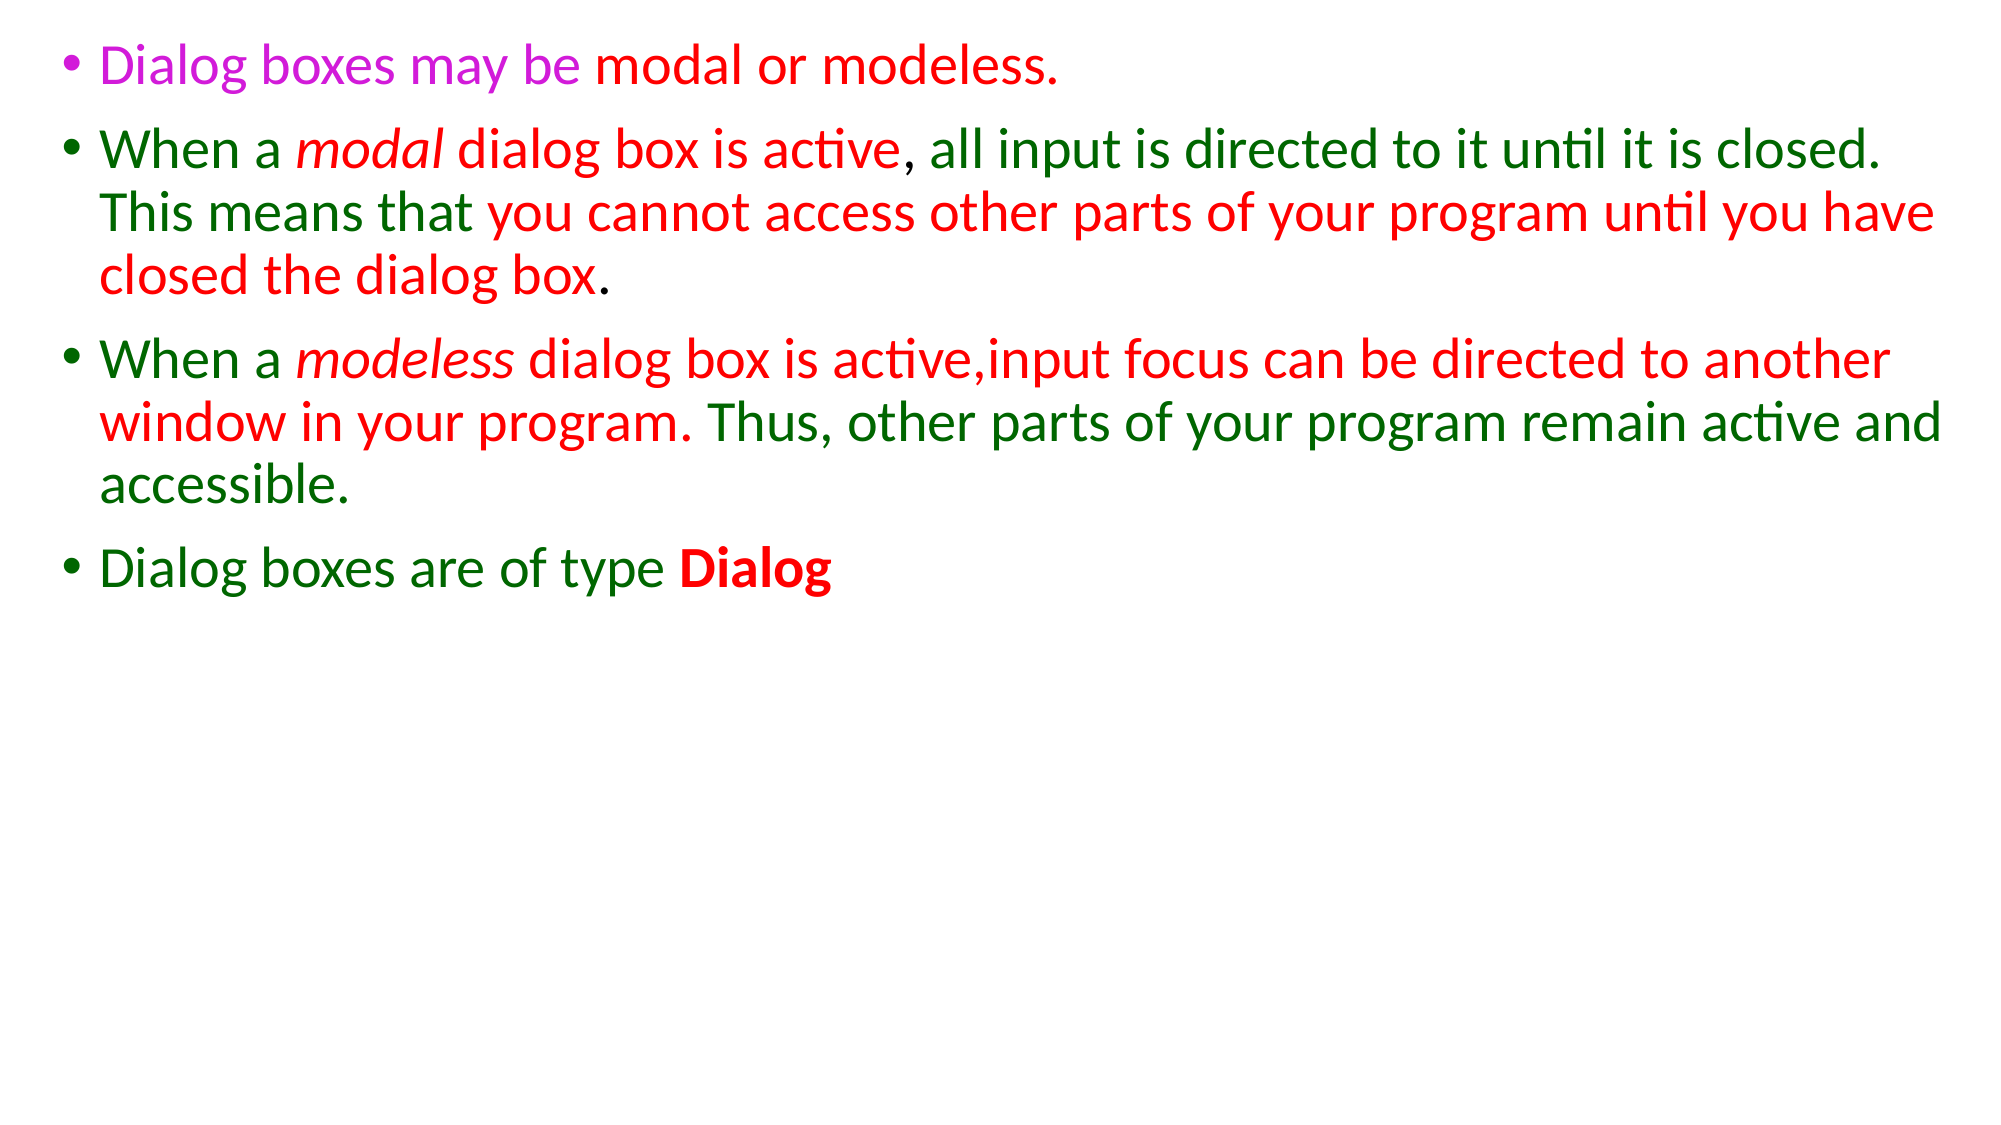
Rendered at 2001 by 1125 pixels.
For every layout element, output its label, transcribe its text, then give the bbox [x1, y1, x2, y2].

list Dialog boxes may be modal or modeless. When a modal dialog box is active, all input is directed to it until it is closed. This means that you cannot access other parts of your program until you have closed the dialog box. When a modeless dialog box is active,input focus can be directed to another window in your program. Thus, other parts of your program remain active and accessible. Dialog boxes are of type Dialog [46, 26, 1964, 1080]
